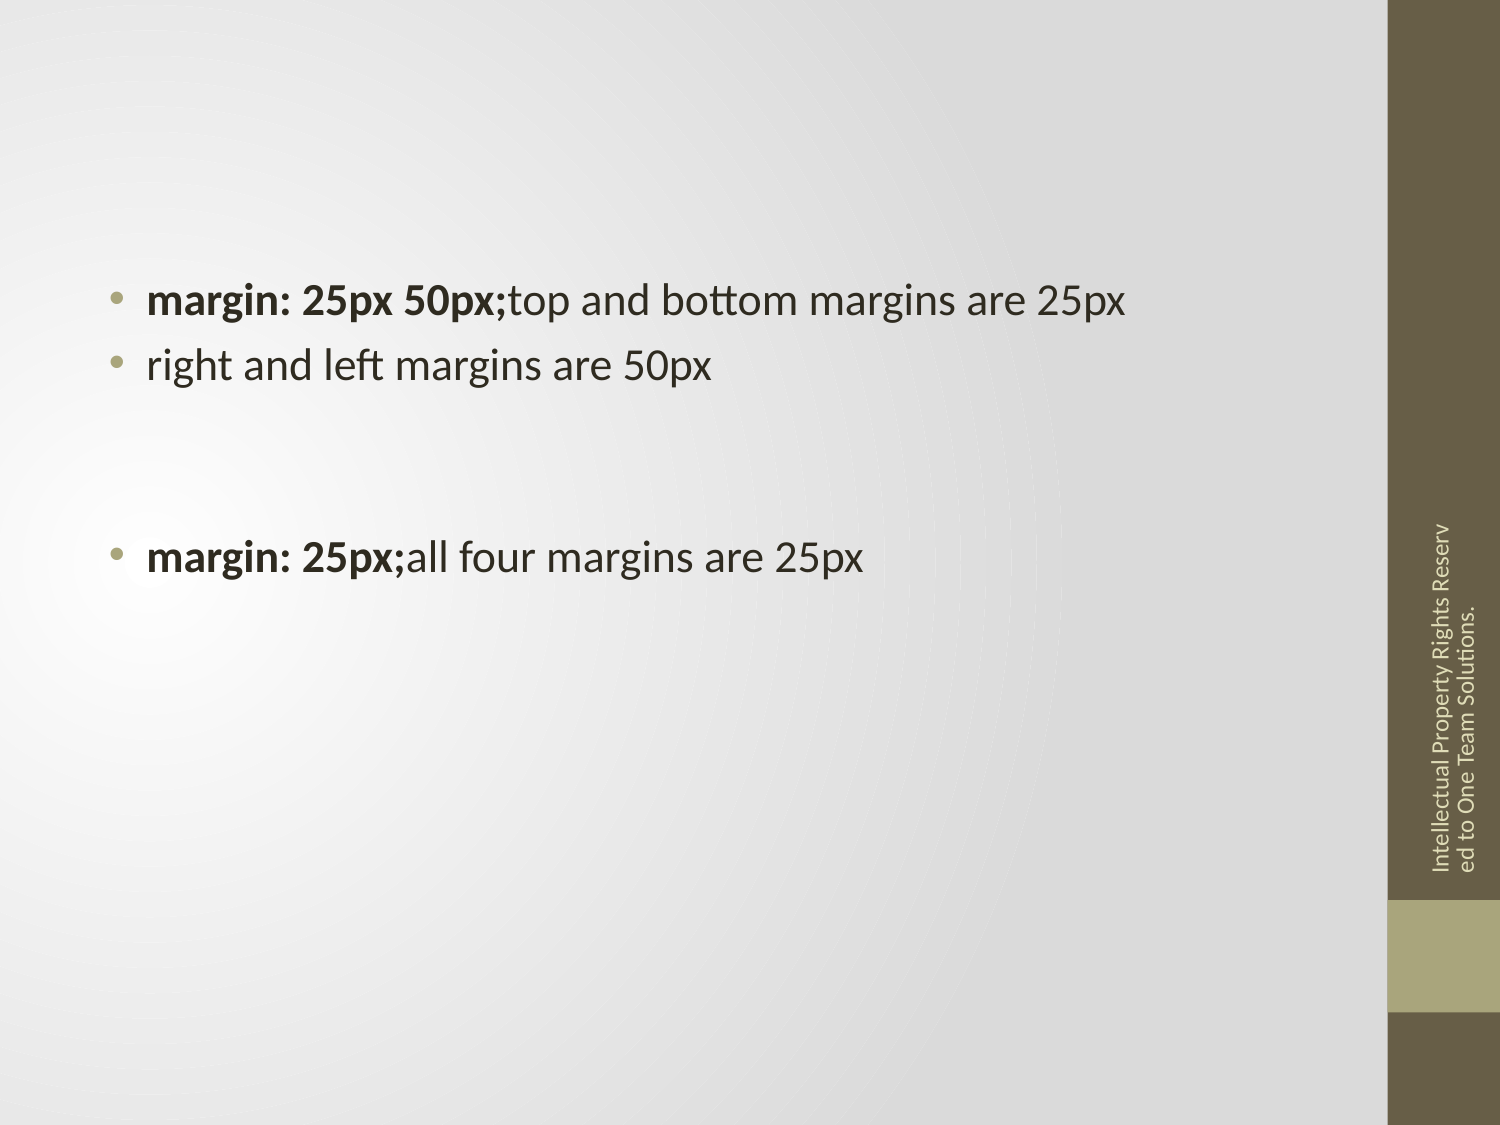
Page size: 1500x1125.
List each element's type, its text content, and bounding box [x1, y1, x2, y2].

footer Intellectual Property Rights Reserved to One Team Solutions. [1408, 500, 1469, 889]
list margin: 25px 50px;top and bottom margins are 25px right and left margins are 50px margin: 25px;all four margins are 25px [75, 262, 1325, 1050]
